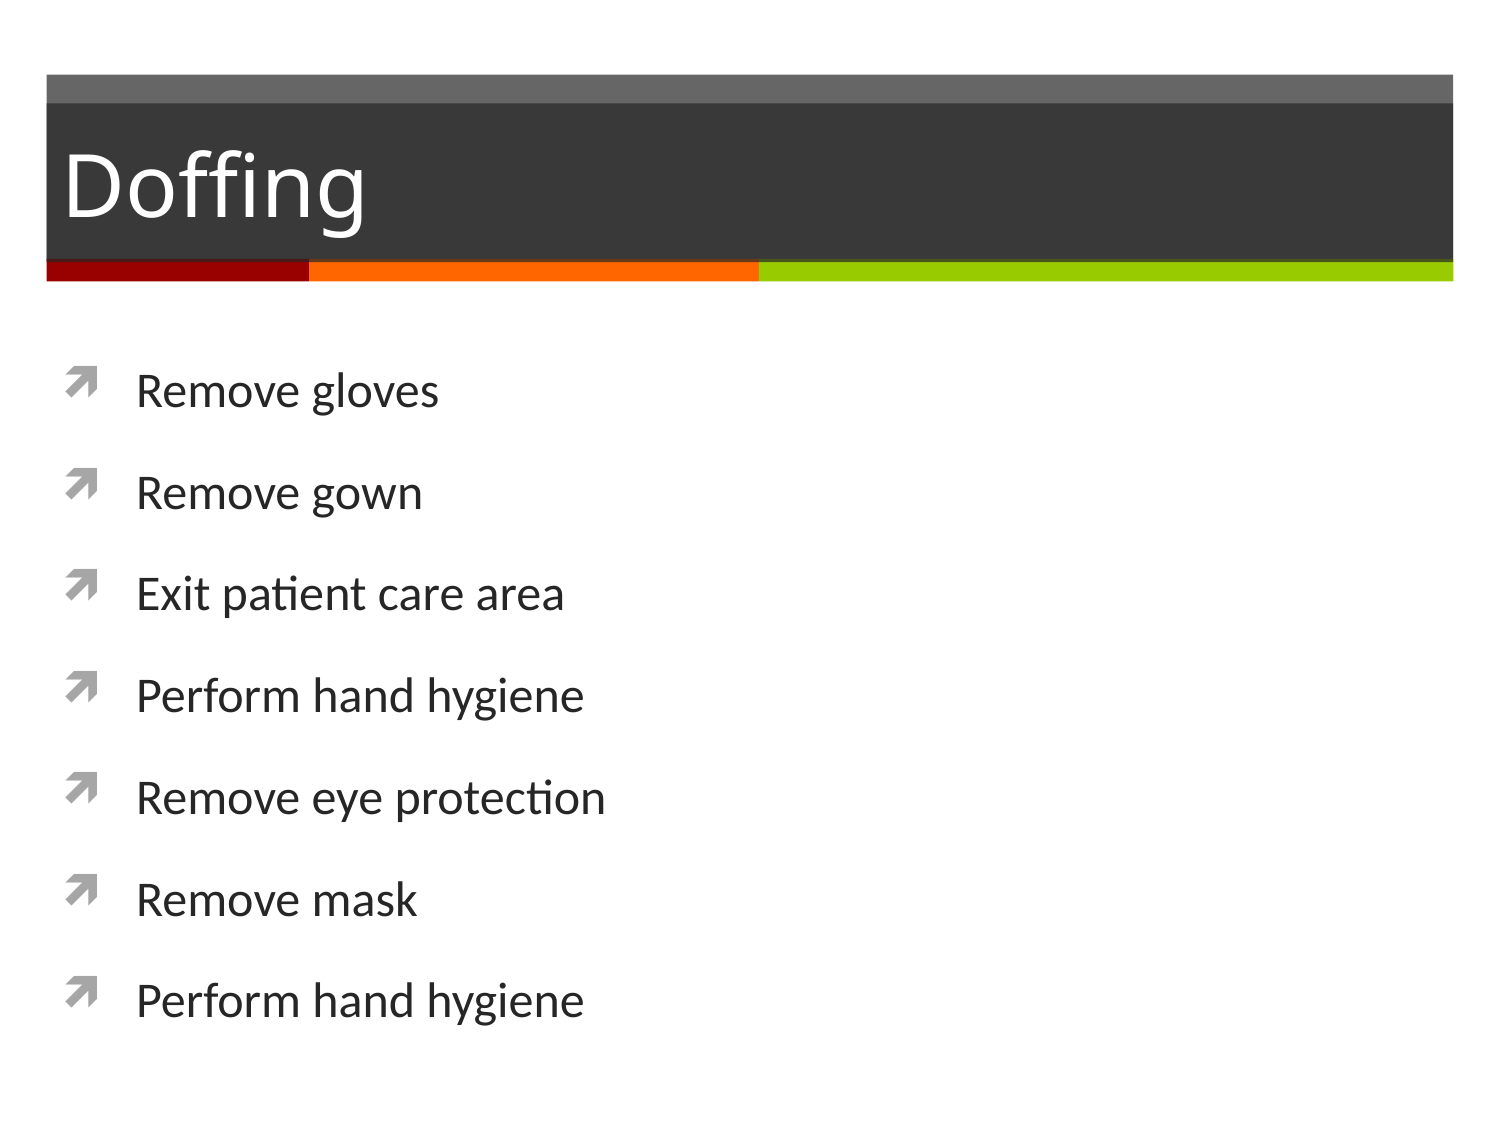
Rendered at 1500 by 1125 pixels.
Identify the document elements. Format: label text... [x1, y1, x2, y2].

list Remove gloves Remove gown Exit patient care area Perform hand hygiene Remove eye protection Remove mask Perform hand hygiene [46, 350, 1454, 1125]
title Doffing [46, 103, 1454, 263]
